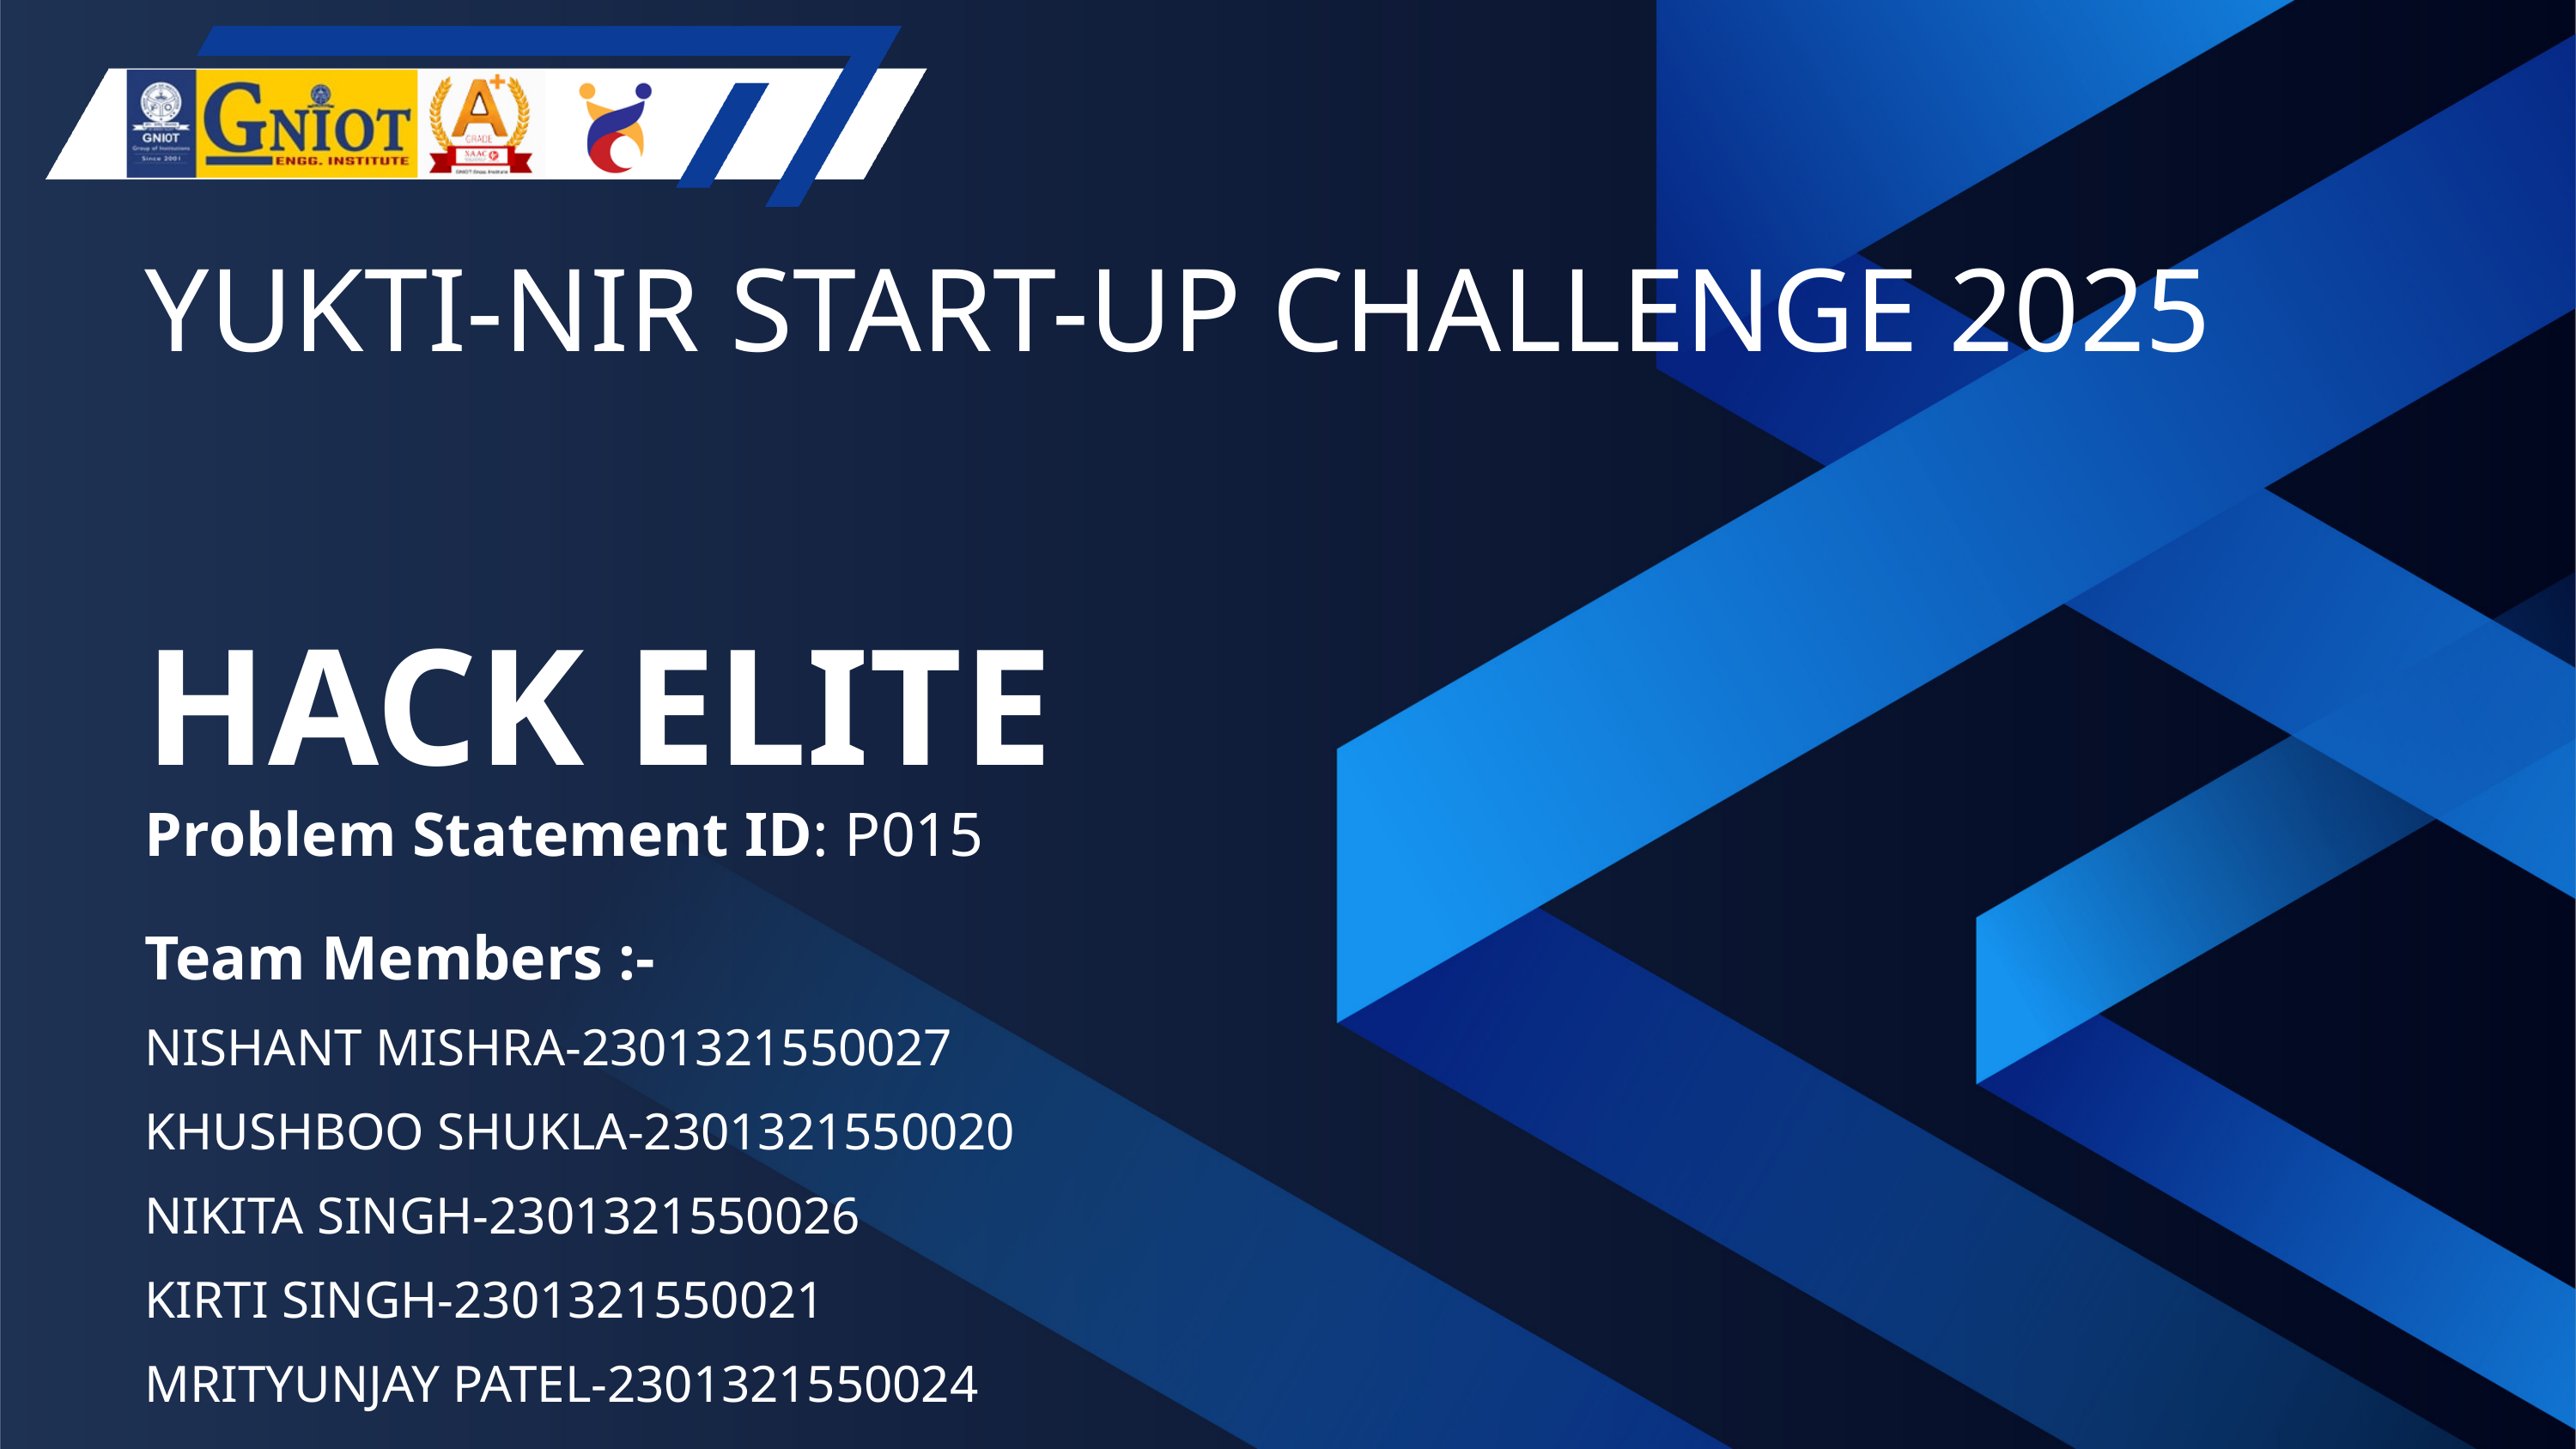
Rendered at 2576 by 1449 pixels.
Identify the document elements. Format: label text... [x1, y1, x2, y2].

text_box YUKTI-NIR START-UP CHALLENGE 2025 [144, 214, 2432, 375]
text_box Team Members :- NISHANT MISHRA-2301321550027 KHUSHBOO SHUKLA-2301321550020 NIKITA SINGH-2301321550026 KIRTI SINGH-2301321550021 MRITYUNJAY PATEL-2301321550024 [144, 907, 1242, 1413]
text_box [0, 0, 2576, 1449]
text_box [43, 26, 929, 207]
text_box HACK ELITE [144, 572, 1497, 797]
text_box Problem Statement ID: P015 [144, 784, 1144, 869]
